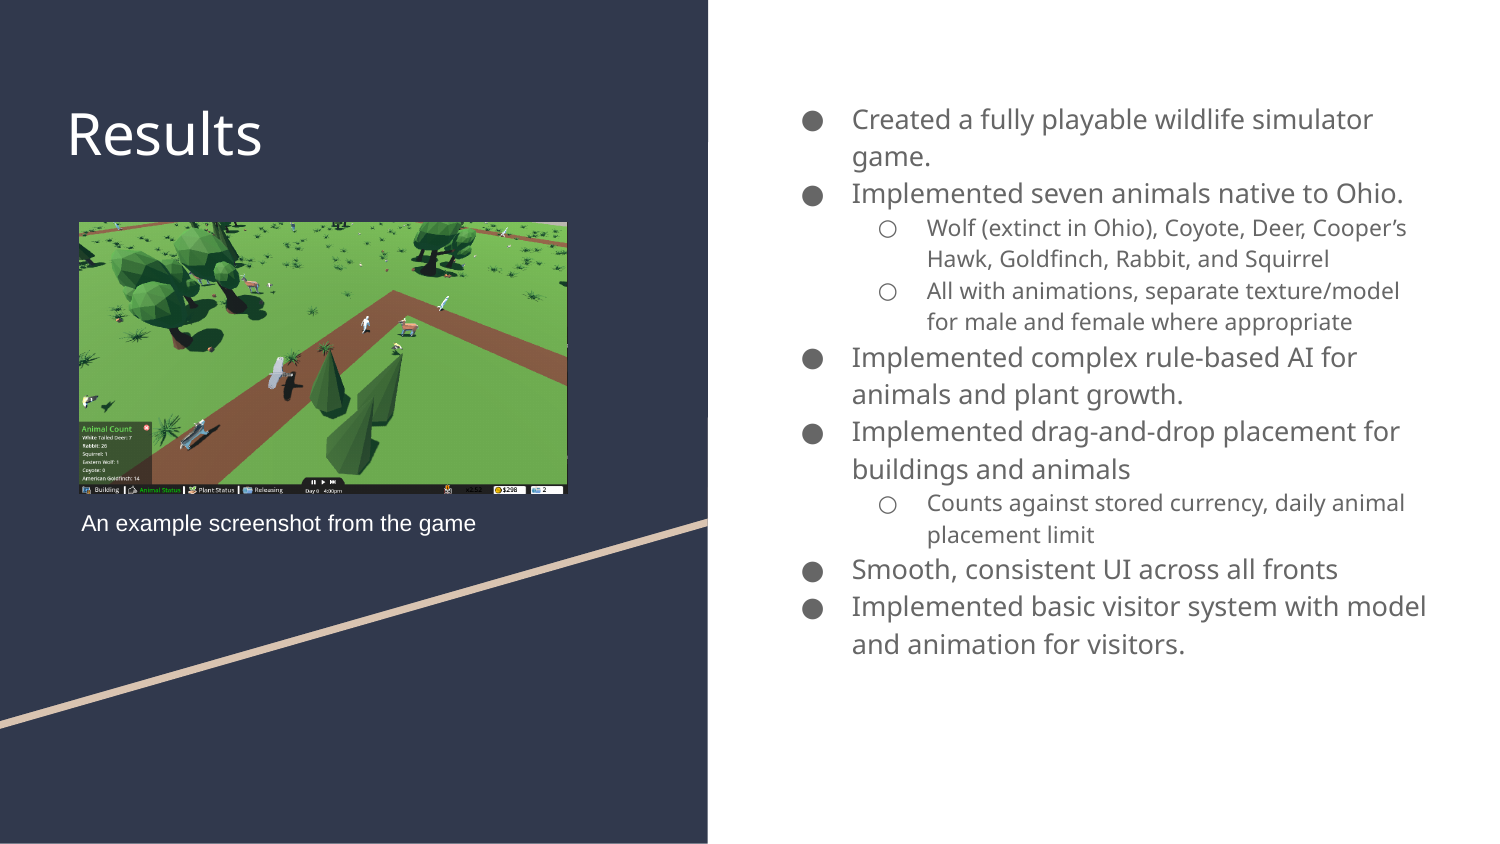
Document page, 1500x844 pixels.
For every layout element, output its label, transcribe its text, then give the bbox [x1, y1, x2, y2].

list Created a fully playable wildlife simulator game. Implemented seven animals native to Ohio. Wolf (extinct in Ohio), Coyote, Deer, Cooper’s Hawk, Goldfinch, Rabbit, and Squirrel All with animations, separate texture/model for male and female where appropriate Implemented complex rule-based AI for animals and plant growth. Implemented drag-and-drop placement for buildings and animals Counts against stored currency, daily animal placement limit Smooth, consistent UI across all fronts Implemented basic visitor system with model and animation for visitors. [761, 82, 1446, 755]
title Results [51, 82, 660, 494]
text_box An example screenshot from the game [66, 500, 503, 543]
picture [79, 222, 568, 494]
